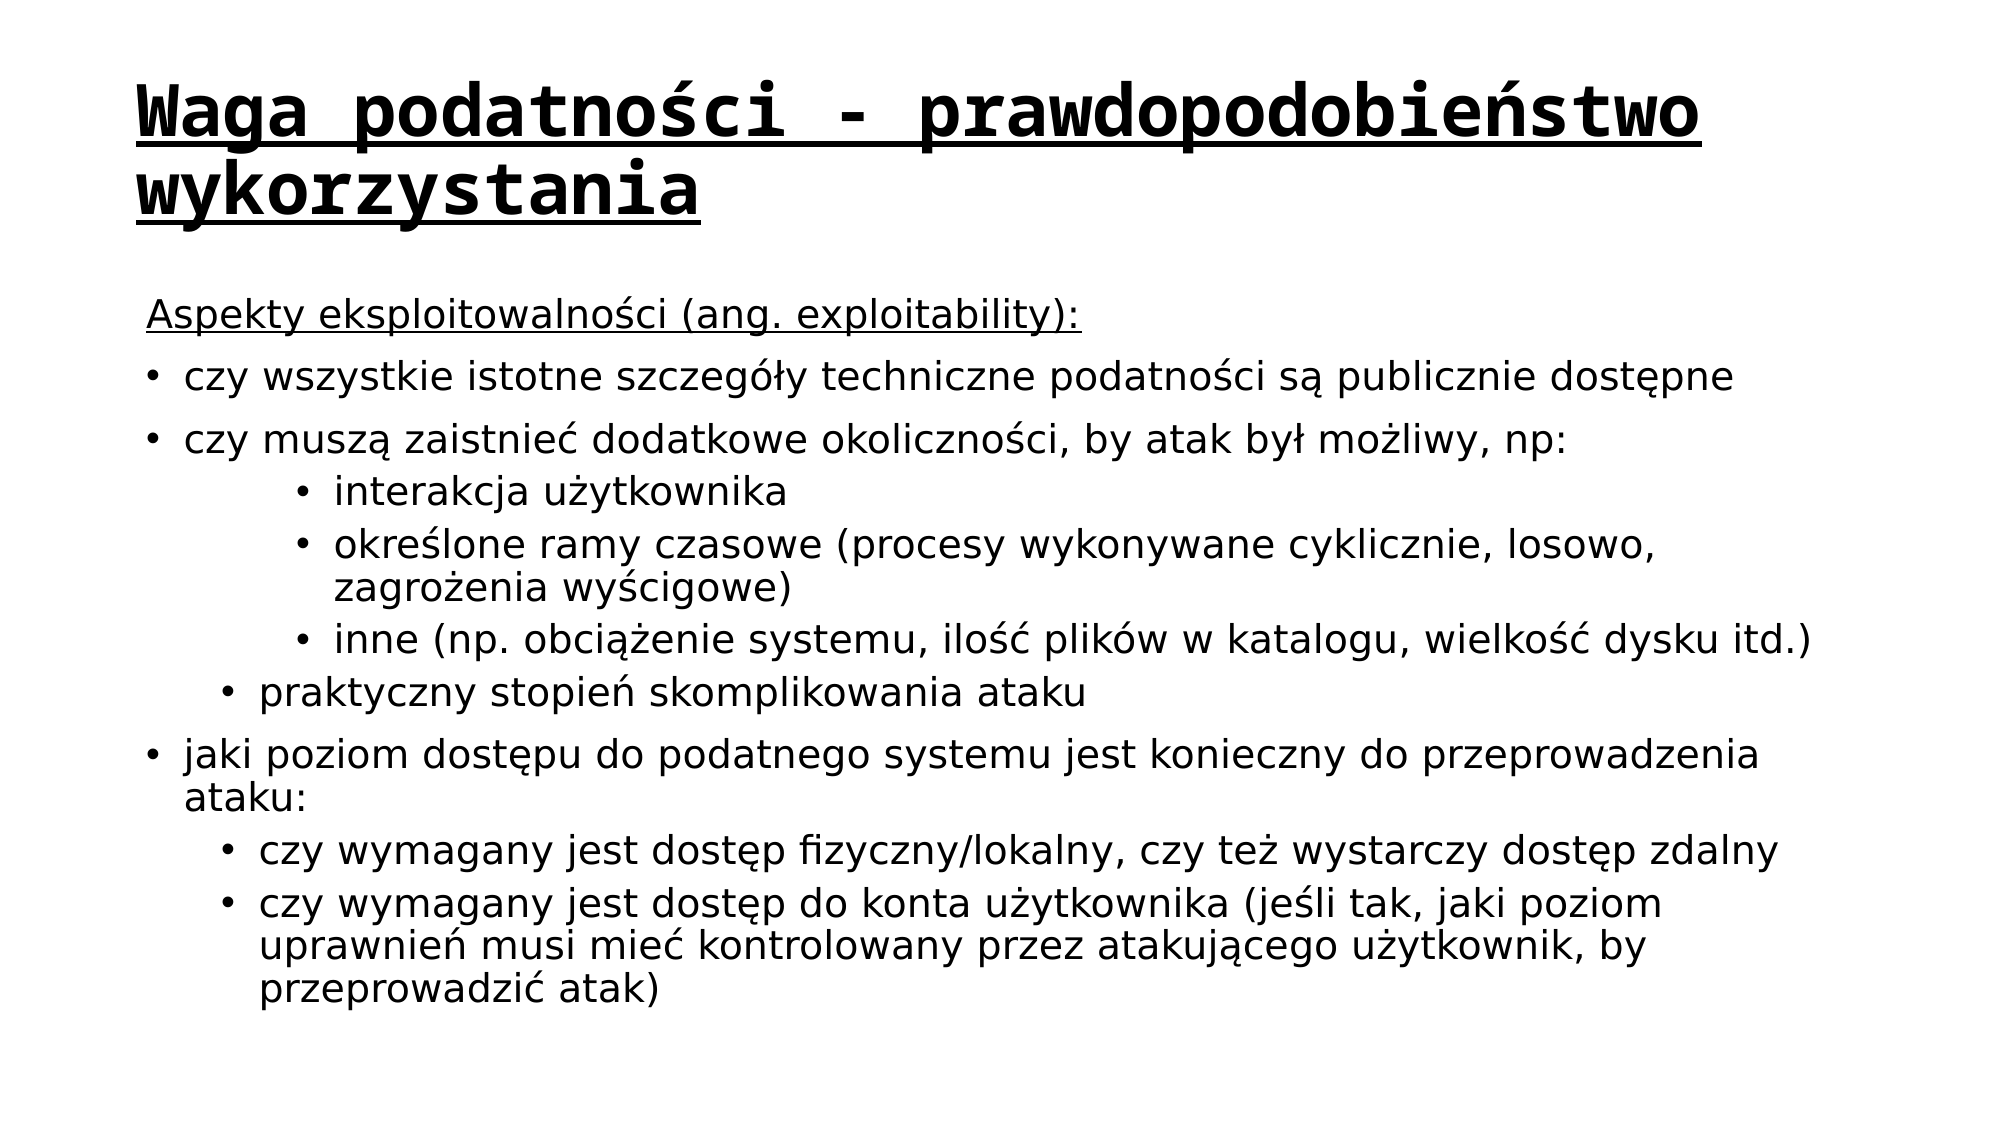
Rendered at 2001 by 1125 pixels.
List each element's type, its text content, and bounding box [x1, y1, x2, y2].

list Aspekty eksploitowalności (ang. exploitability): czy wszystkie istotne szczegóły techniczne podatności są publicznie dostępne czy muszą zaistnieć dodatkowe okoliczności, by atak był możliwy, np: interakcja użytkownika określone ramy czasowe (procesy wykonywane cyklicznie, losowo, zagrożenia wyścigowe) inne (np. obciążenie systemu, ilość plików w katalogu, wielkość dysku itd.) praktyczny stopień skomplikowania ataku jaki poziom dostępu do podatnego systemu jest konieczny do przeprowadzenia ataku: czy wymagany jest dostęp fizyczny/lokalny, czy też wystarczy dostęp zdalny czy wymagany jest dostęp do konta użytkownika (jeśli tak, jaki poziom uprawnień musi mieć kontrolowany przez atakującego użytkownik, by przeprowadzić atak) [131, 286, 1891, 1029]
title Waga podatności - prawdopodobieństwo wykorzystania [121, 65, 1988, 238]
